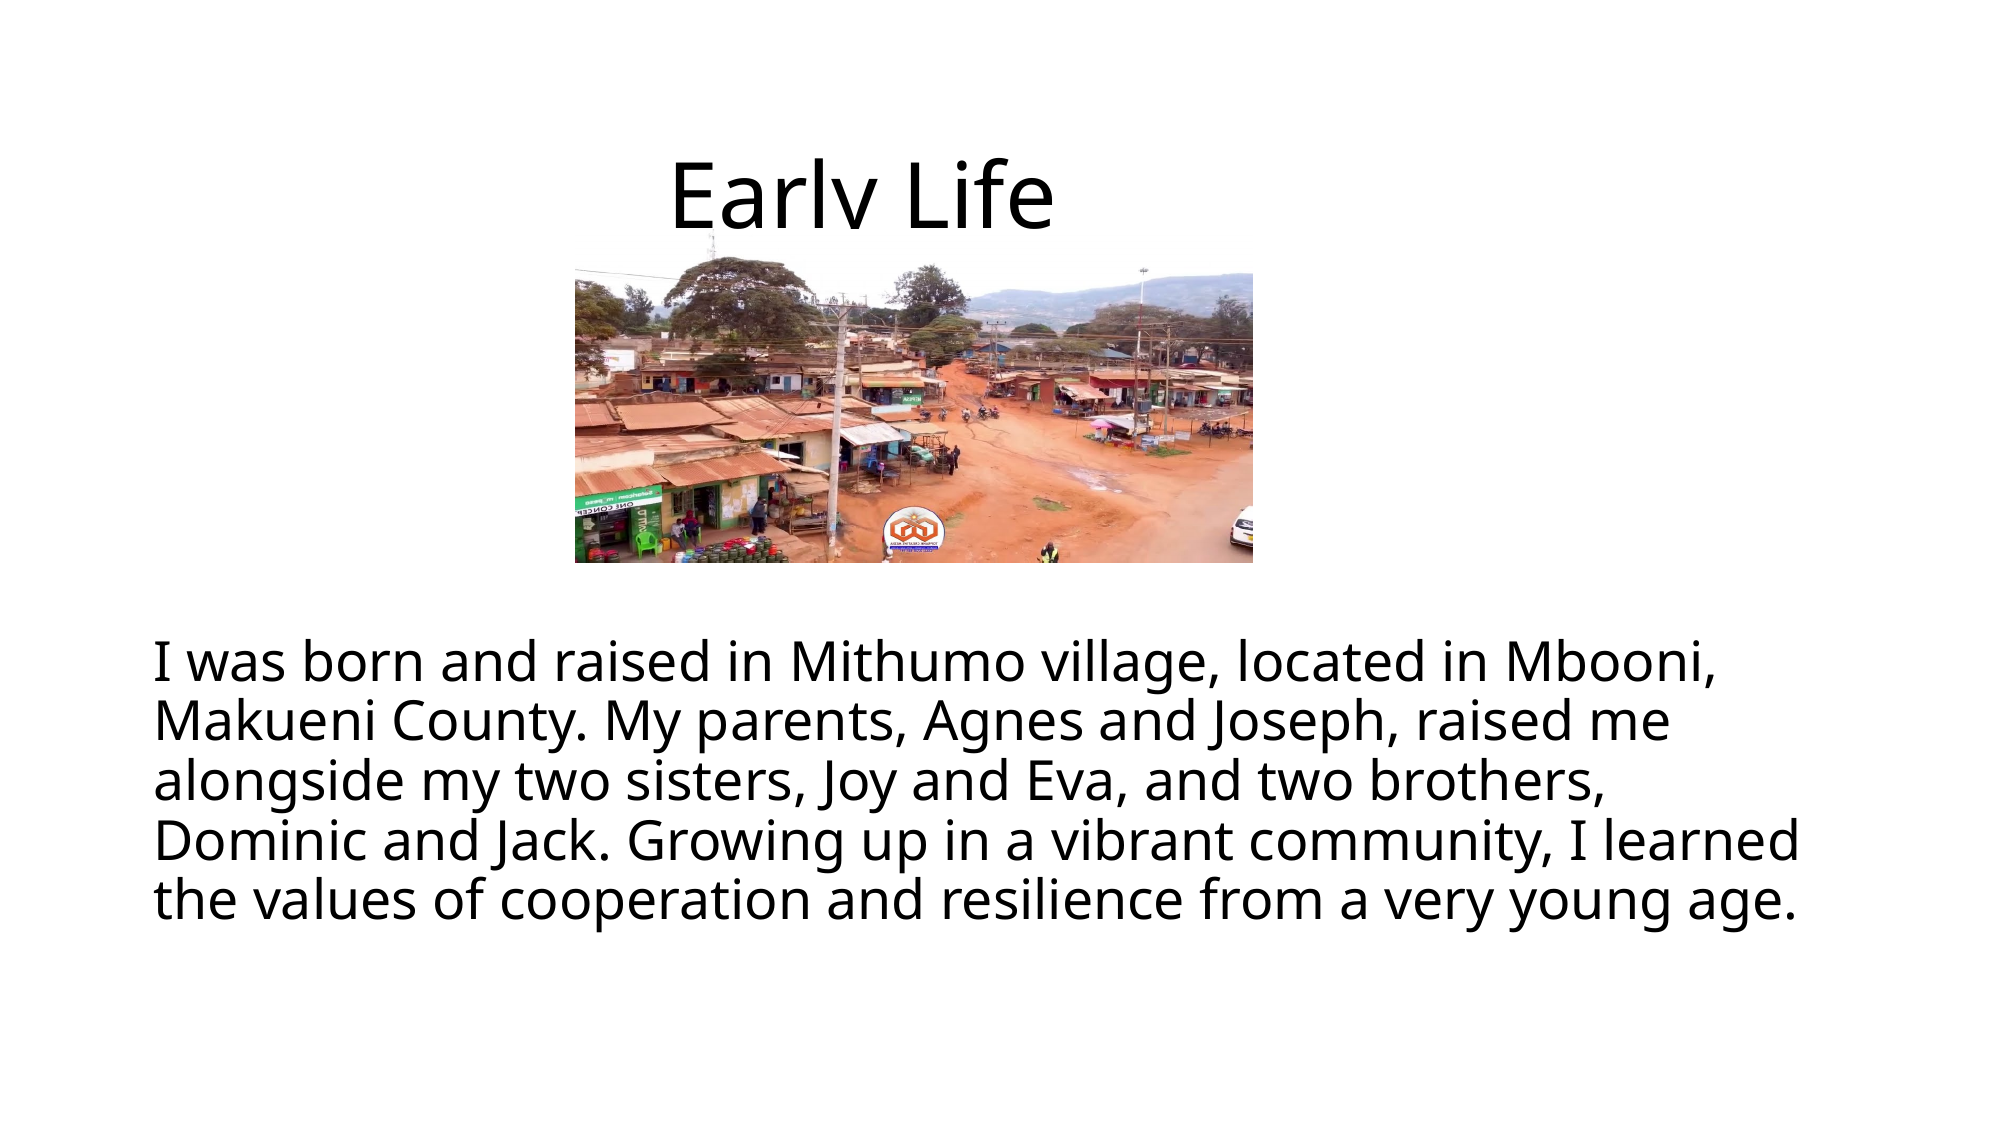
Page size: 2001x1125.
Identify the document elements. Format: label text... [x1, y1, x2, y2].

list I was born and raised in Mithumo village, located in Mbooni, Makueni County. My parents, Agnes and Joseph, raised me alongside my two sisters, Joy and Eva, and two brothers, Dominic and Jack. Growing up in a vibrant community, I learned the values of cooperation and resilience from a very young age. [138, 625, 1825, 999]
picture [575, 229, 1253, 563]
title Early Life [0, 89, 1725, 308]
